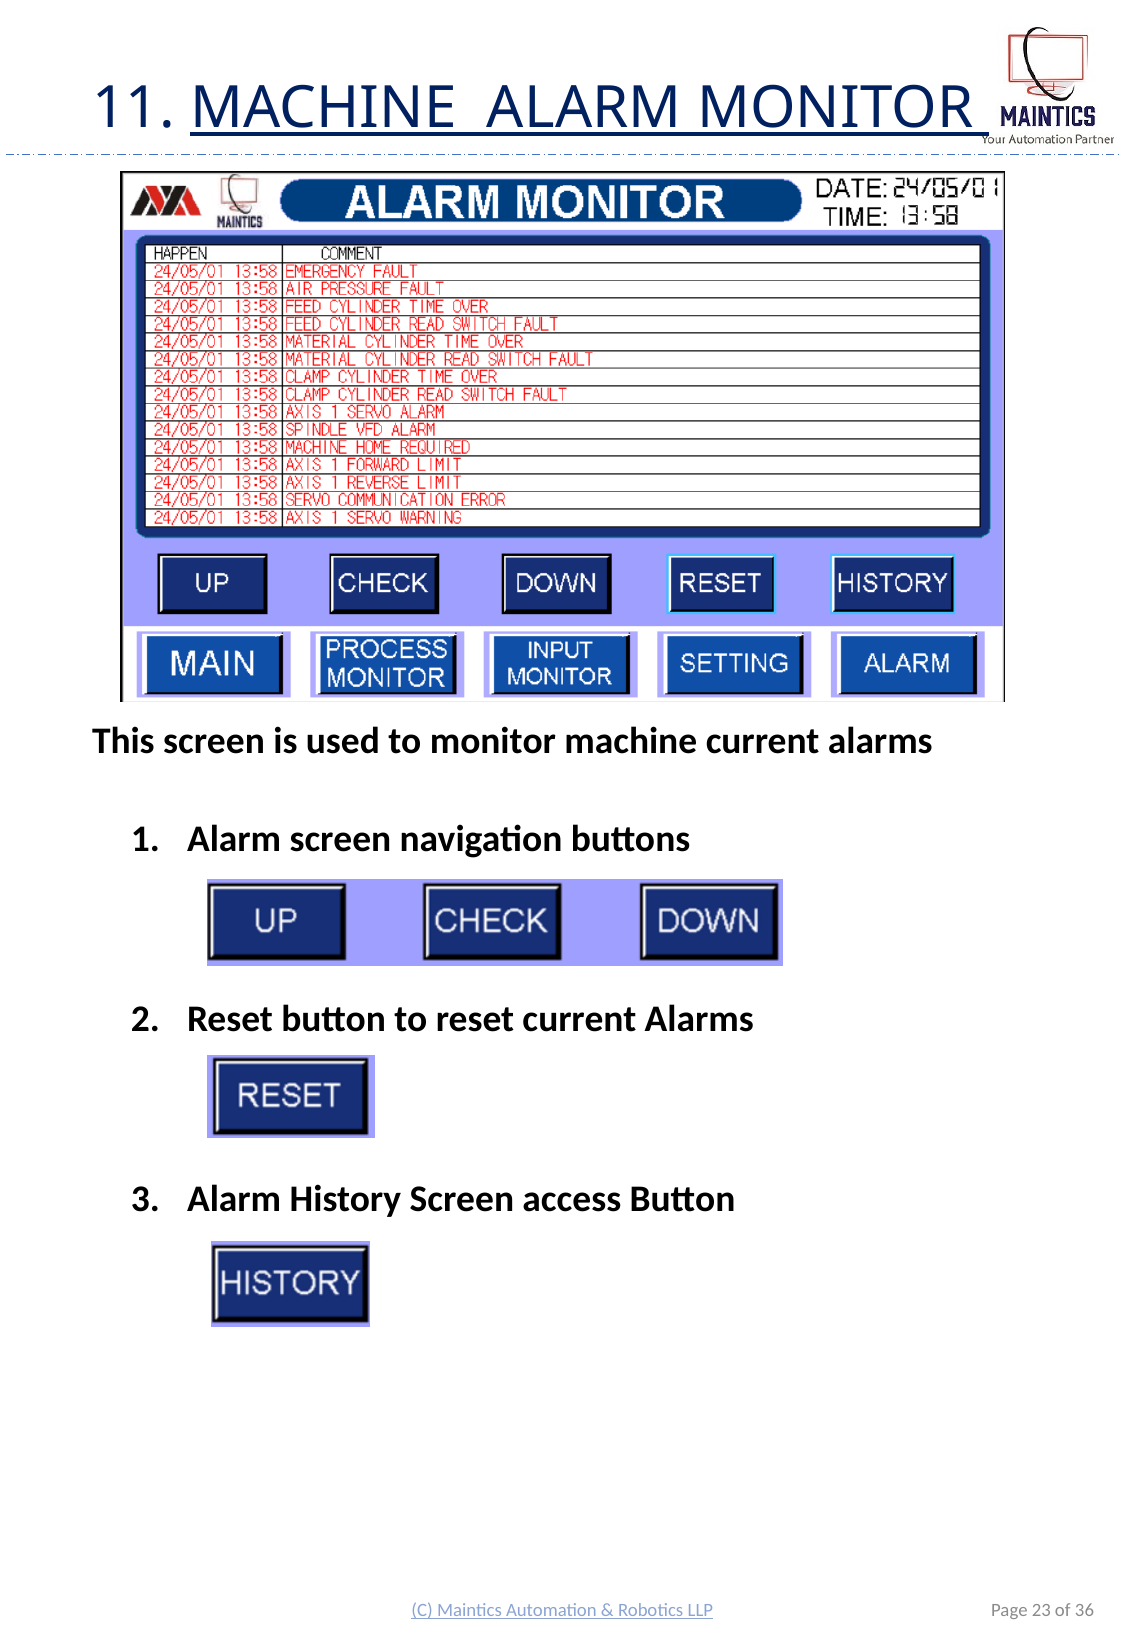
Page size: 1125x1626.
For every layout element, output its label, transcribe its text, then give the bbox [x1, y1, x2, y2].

text_box 11. MACHINE ALARM MONITOR [77, 69, 1048, 161]
slide_number Page 23 of 36 [963, 1592, 1114, 1625]
text_box This screen is used to monitor machine current alarms [77, 708, 1048, 769]
picture [207, 1055, 375, 1139]
picture [981, 27, 1114, 146]
text_box Alarm screen navigation buttons Reset button to reset current Alarms Alarm History Screen access Button [116, 806, 1125, 1227]
picture [120, 171, 1005, 702]
footer (C) Maintics Automation & Robotics LLP [372, 1592, 753, 1625]
picture [207, 879, 783, 967]
picture [211, 1241, 370, 1327]
